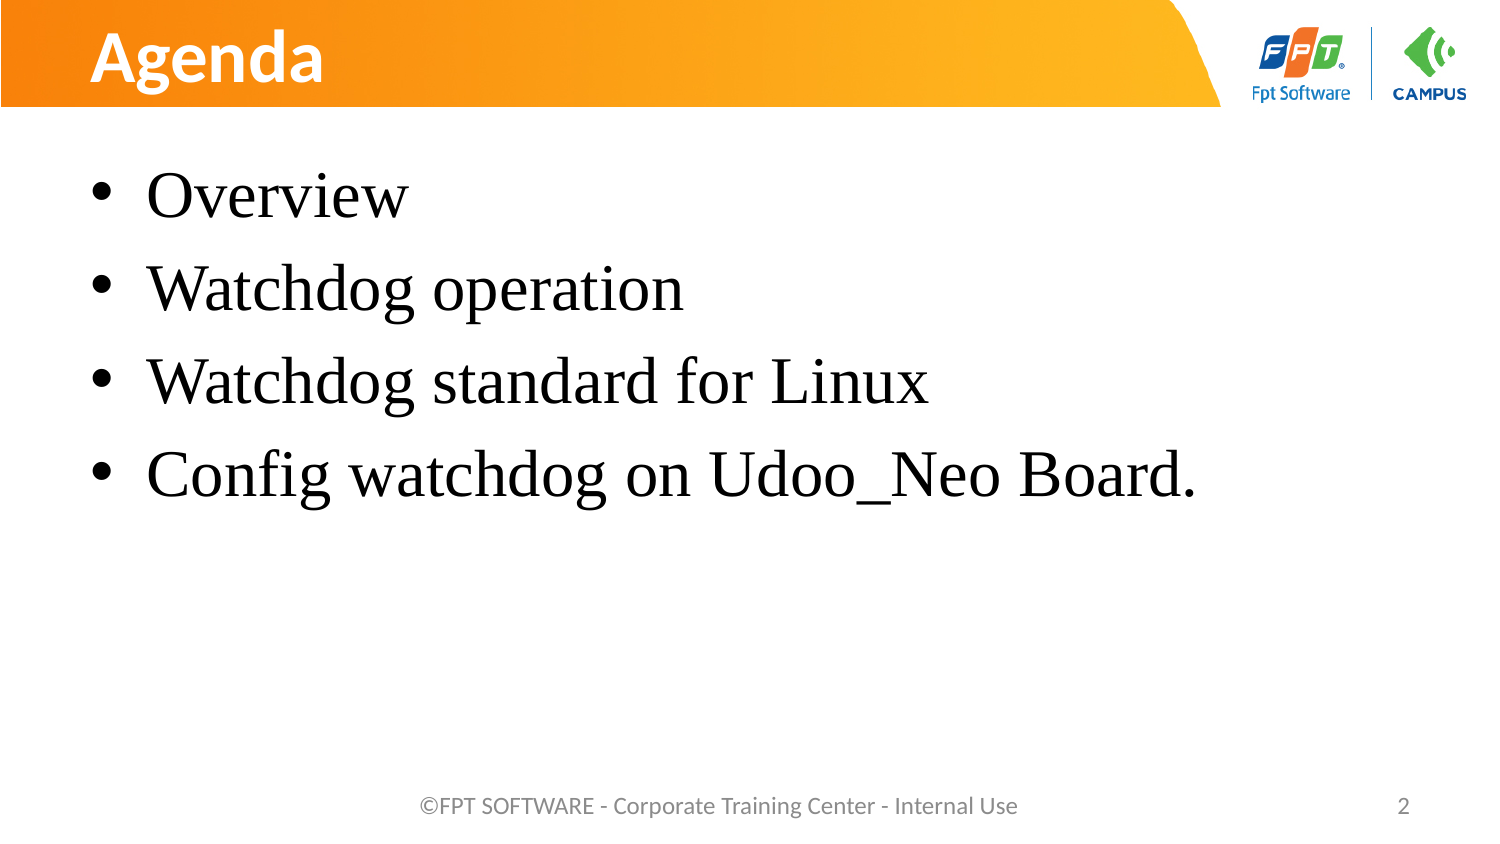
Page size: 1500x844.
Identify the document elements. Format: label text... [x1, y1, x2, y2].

footer ©FPT SOFTWARE - Corporate Training Center - Internal Use [395, 782, 1043, 827]
picture [1, 0, 1499, 844]
list Overview Watchdog operation Watchdog standard for Linux Config watchdog on Udoo_Neo Board. [75, 142, 1425, 754]
title Agenda [75, 0, 1176, 106]
slide_number 2 [1074, 782, 1425, 827]
